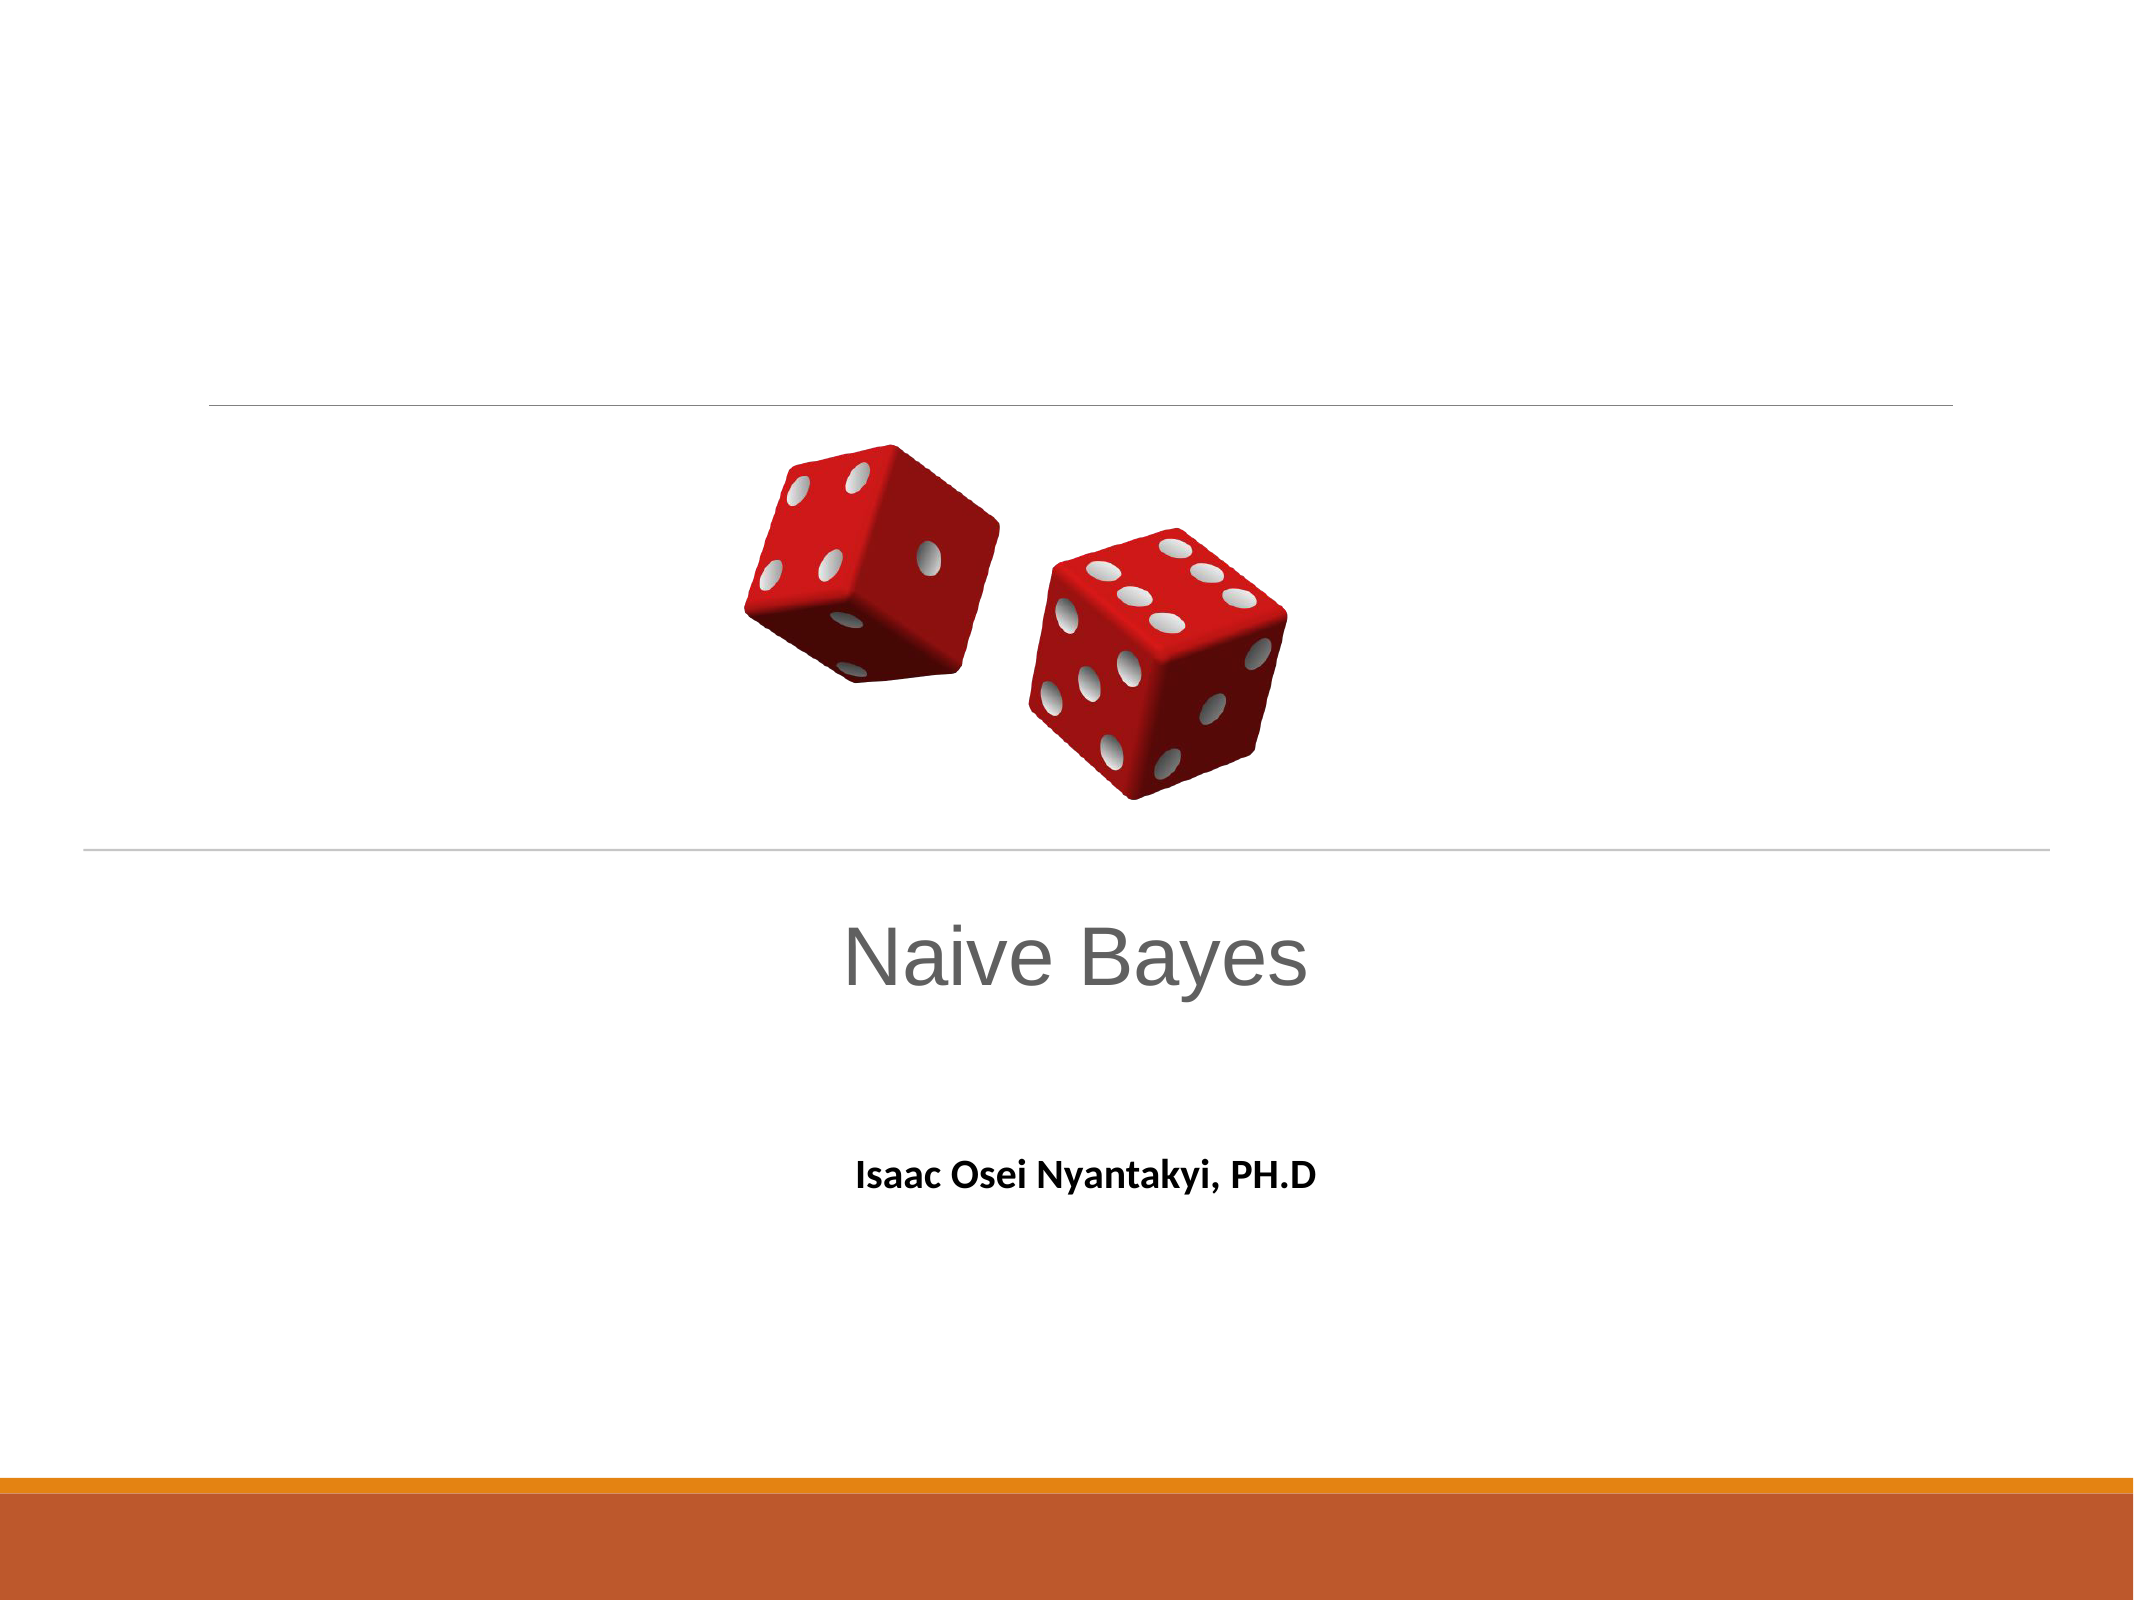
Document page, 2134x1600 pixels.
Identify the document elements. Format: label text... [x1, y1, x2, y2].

text_box [1907, 1471, 2134, 1600]
text_box Isaac Osei Nyantakyi, PH.D [840, 1139, 2047, 1204]
text_box Naive Bayes [842, 902, 1311, 1003]
picture [732, 431, 1298, 812]
text_box [784, 872, 1349, 1026]
